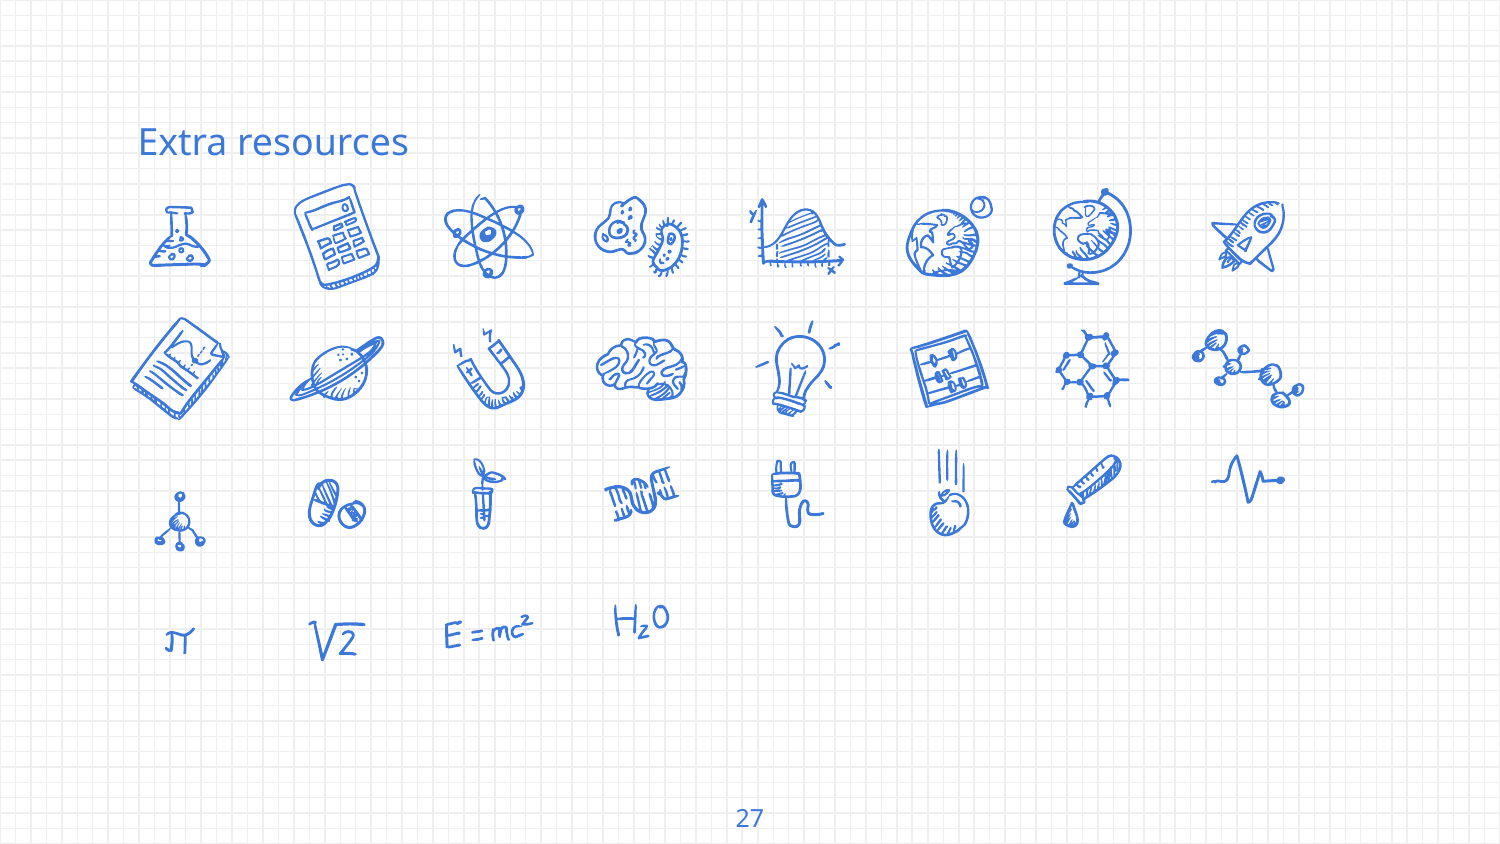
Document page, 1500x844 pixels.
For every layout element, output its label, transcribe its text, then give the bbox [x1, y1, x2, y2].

text_box [749, 209, 757, 224]
slide_number 27 [705, 796, 795, 844]
text_box [148, 205, 211, 268]
text_box [1191, 329, 1305, 409]
text_box [828, 342, 841, 350]
text_box [482, 327, 493, 343]
text_box [771, 334, 826, 417]
text_box [770, 459, 825, 529]
text_box [593, 195, 648, 255]
text_box [757, 198, 846, 275]
text_box [969, 195, 993, 219]
text_box [1066, 454, 1122, 506]
text_box [637, 624, 650, 640]
text_box [130, 317, 230, 421]
text_box [337, 500, 367, 530]
text_box [807, 320, 814, 334]
text_box [595, 336, 688, 402]
text_box [905, 208, 980, 278]
text_box [471, 458, 507, 530]
text_box [444, 620, 462, 649]
text_box [510, 614, 534, 639]
text_box [444, 194, 535, 279]
text_box [937, 448, 941, 484]
text_box [652, 604, 670, 629]
text_box [755, 360, 770, 368]
text_box [491, 625, 511, 642]
text_box [774, 326, 784, 338]
text_box [647, 216, 690, 278]
text_box [471, 637, 484, 641]
text_box [307, 478, 340, 528]
text_box [1055, 329, 1130, 408]
text_box [824, 380, 833, 389]
text_box [1052, 187, 1132, 286]
text_box [1211, 454, 1285, 504]
text_box [954, 449, 958, 486]
text_box [293, 183, 381, 290]
text_box [456, 339, 526, 410]
text_box [909, 329, 990, 408]
text_box [1211, 201, 1285, 273]
text_box [604, 466, 680, 522]
text_box [289, 336, 385, 402]
text_box [165, 627, 195, 655]
text_box [308, 620, 366, 662]
text_box [154, 491, 206, 552]
text_box [471, 629, 483, 634]
text_box Extra resources [122, 36, 1130, 178]
text_box [1062, 502, 1079, 529]
text_box [452, 344, 463, 358]
text_box [614, 604, 637, 637]
text_box [929, 489, 970, 537]
